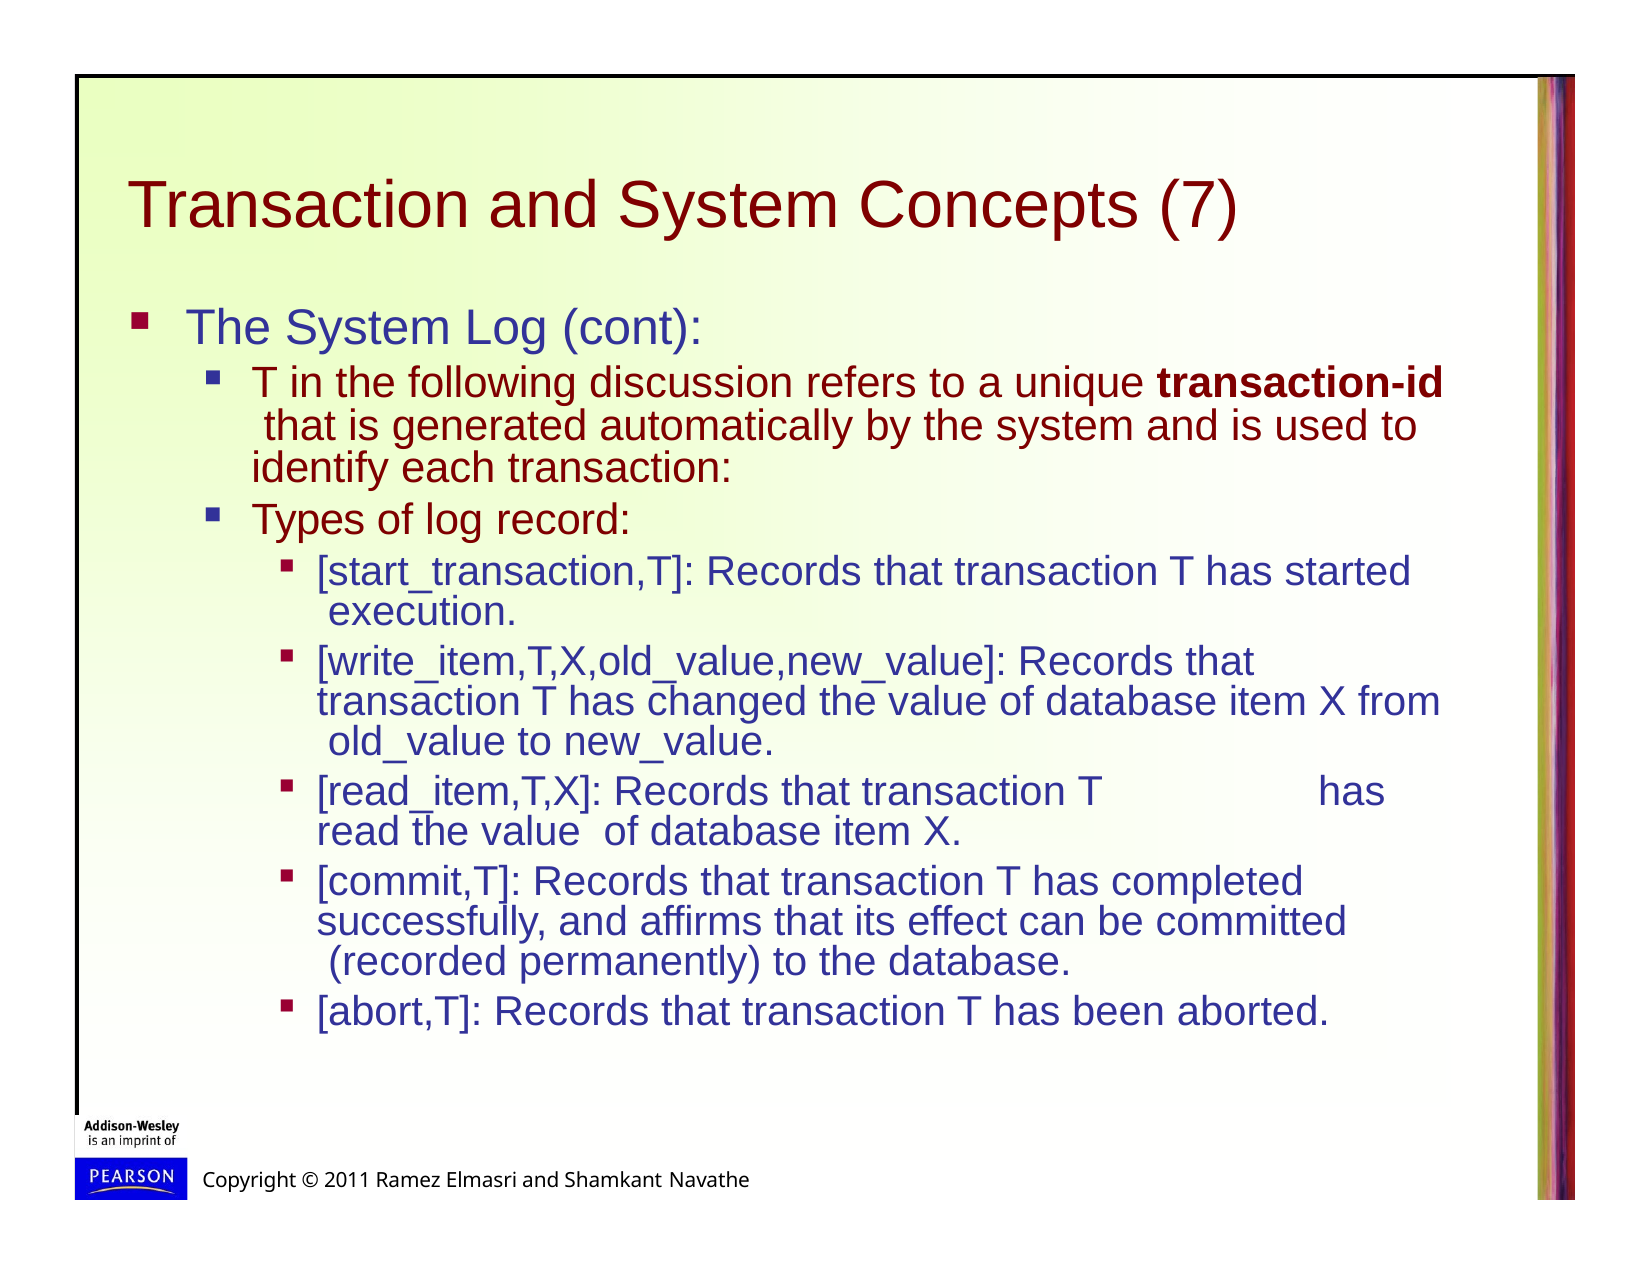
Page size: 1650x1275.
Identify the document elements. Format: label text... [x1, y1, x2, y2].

picture [74, 74, 1575, 1200]
title Transaction and System Concepts (7) [125, 158, 1245, 374]
text_box The System Log (cont): T in the following discussion refers to a unique transaction-id that is generated automatically by the system and is used to identify each transaction: Types of log record: [start_transaction,T]: Records that transaction T has started execution. [write_item,T,X,old_value,new_value]: Records that transaction T has changed the value of database item X from old_value to new_value. [read_item,T,X]: Records that transaction T has read the value of database item X. [commit,T]: Records that transaction T has completed successfully, and affirms that its effect can be committed (recorded permanently) to the database. [abort,T]: Records that transaction T has been aborted. [127, 292, 1474, 1034]
footer Copyright © 2011 Ramez Elmasri and Shamkant Navathe [200, 1164, 775, 1275]
